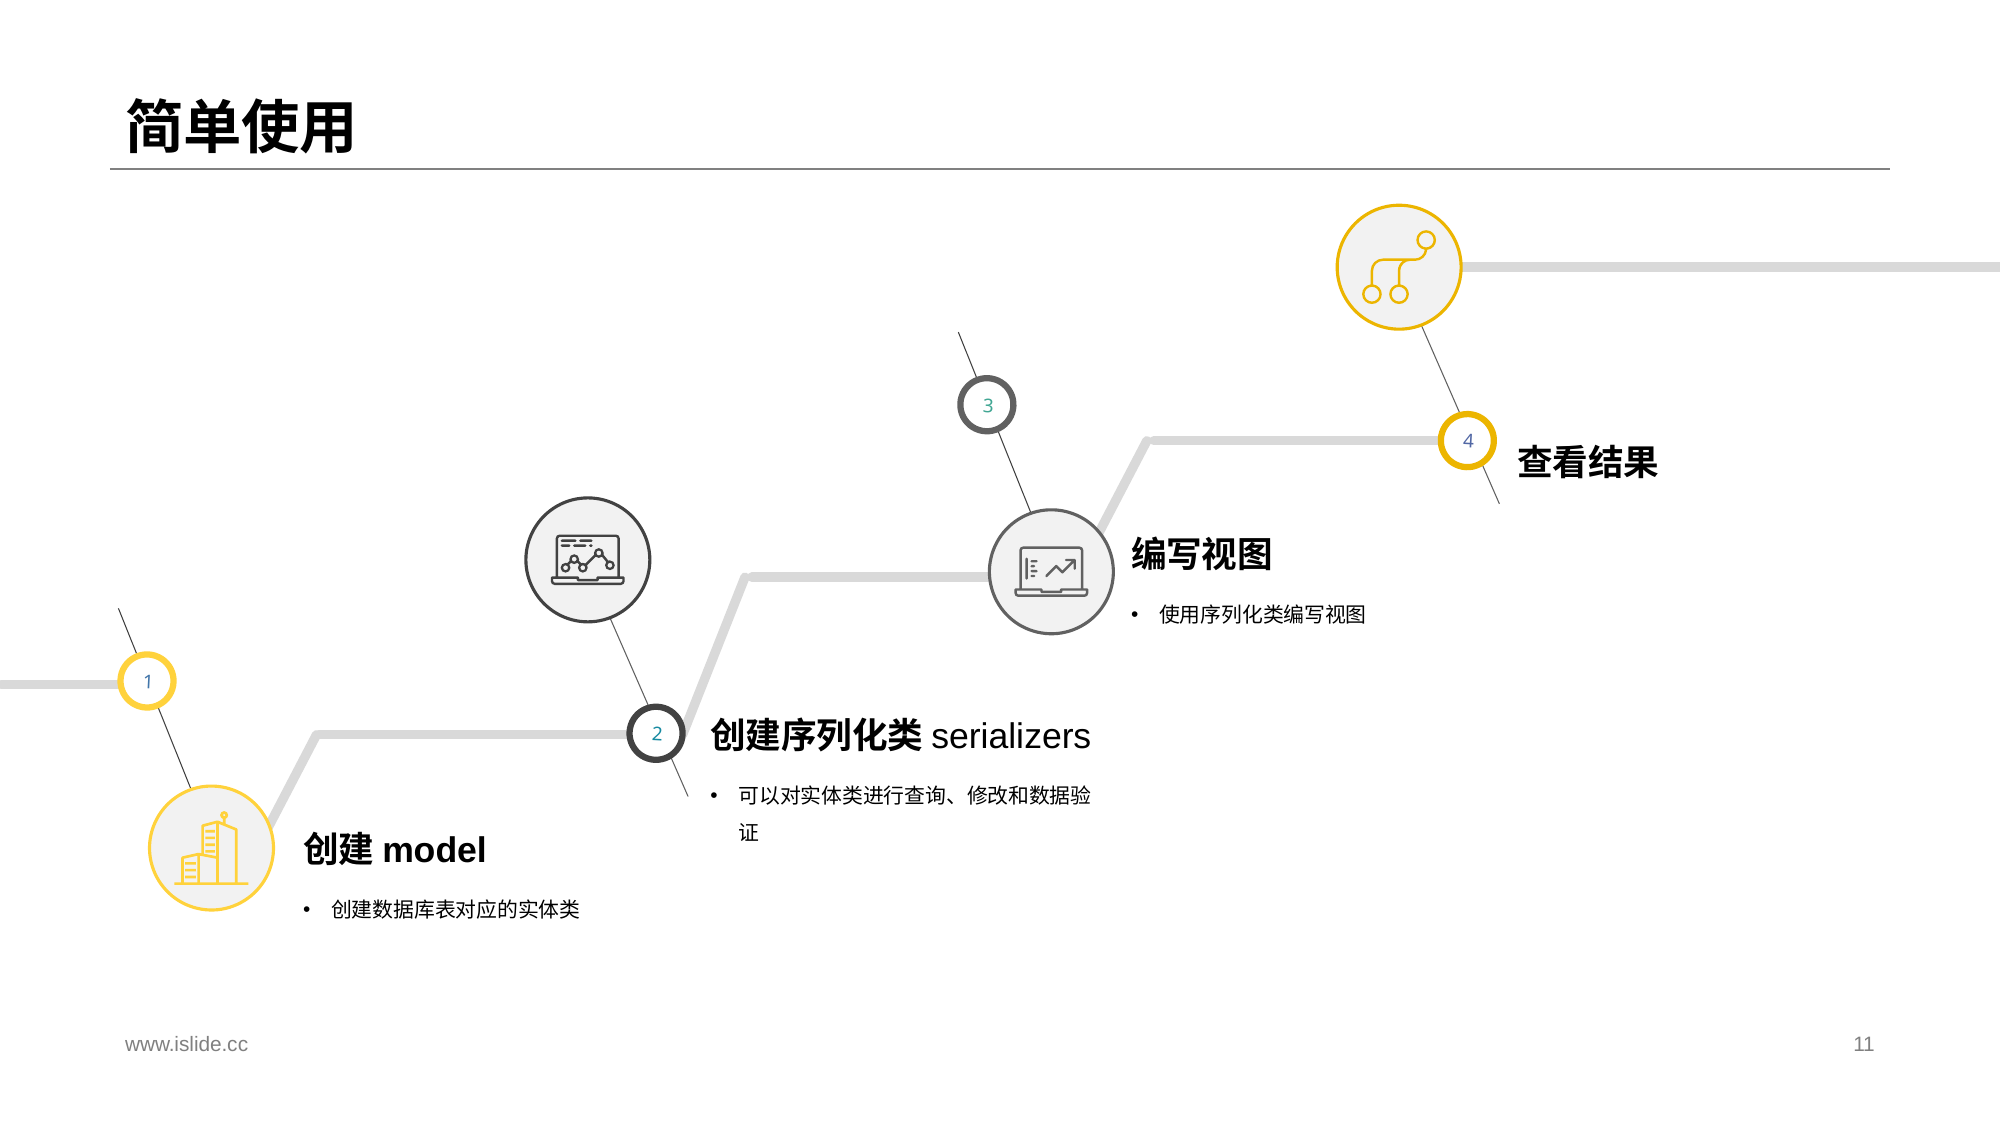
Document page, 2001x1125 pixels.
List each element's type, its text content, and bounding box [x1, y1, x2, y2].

slide_number 11 [1412, 1026, 1890, 1060]
footer www.islide.cc [109, 1026, 790, 1060]
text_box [1, 205, 2000, 1008]
title 简单使用 [109, 0, 1890, 169]
